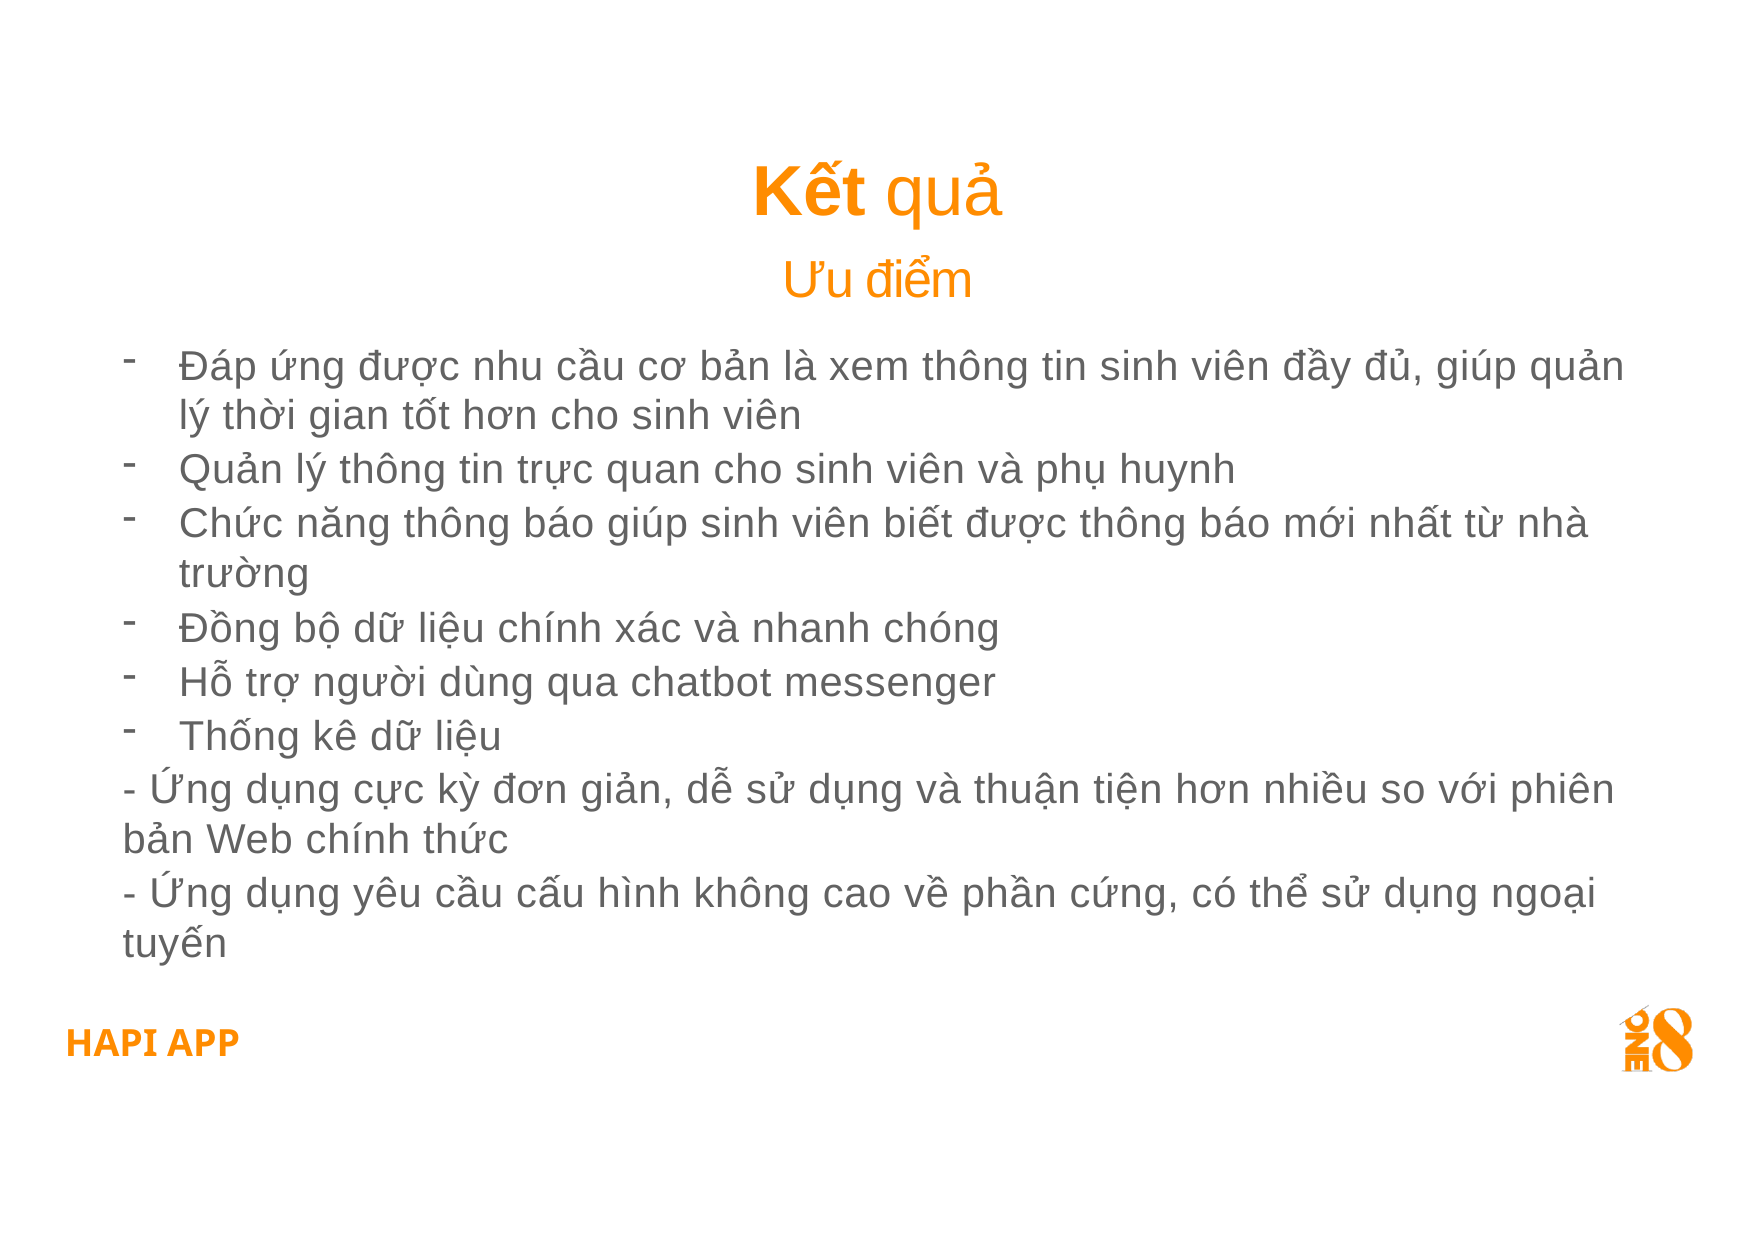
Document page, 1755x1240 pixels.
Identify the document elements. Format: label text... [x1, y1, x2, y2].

title Kết quả [421, 144, 1335, 233]
text_box Ưu điểm [0, 243, 1755, 308]
text_box Đáp ứng được nhu cầu cơ bản là xem thông tin sinh viên đầy đủ, giúp quản lý thời gian tốt hơn cho sinh viên Quản lý thông tin trực quan cho sinh viên và phụ huynh Chức năng thông báo giúp sinh viên biết được thông báo mới nhất từ nhà trường Đồng bộ dữ liệu chính xác và nhanh chóng Hỗ trợ người dùng qua chatbot messenger Thống kê dữ liệu - Ứng dụng cực kỳ đơn giản, dễ sử dụng và thuận tiện hơn nhiều so với phiên bản Web chính thức - Ứng dụng yêu cầu cấu hình không cao về phần cứng, có thể sử dụng ngoại tuyến [120, 338, 1634, 967]
picture [1489, 870, 1755, 1206]
